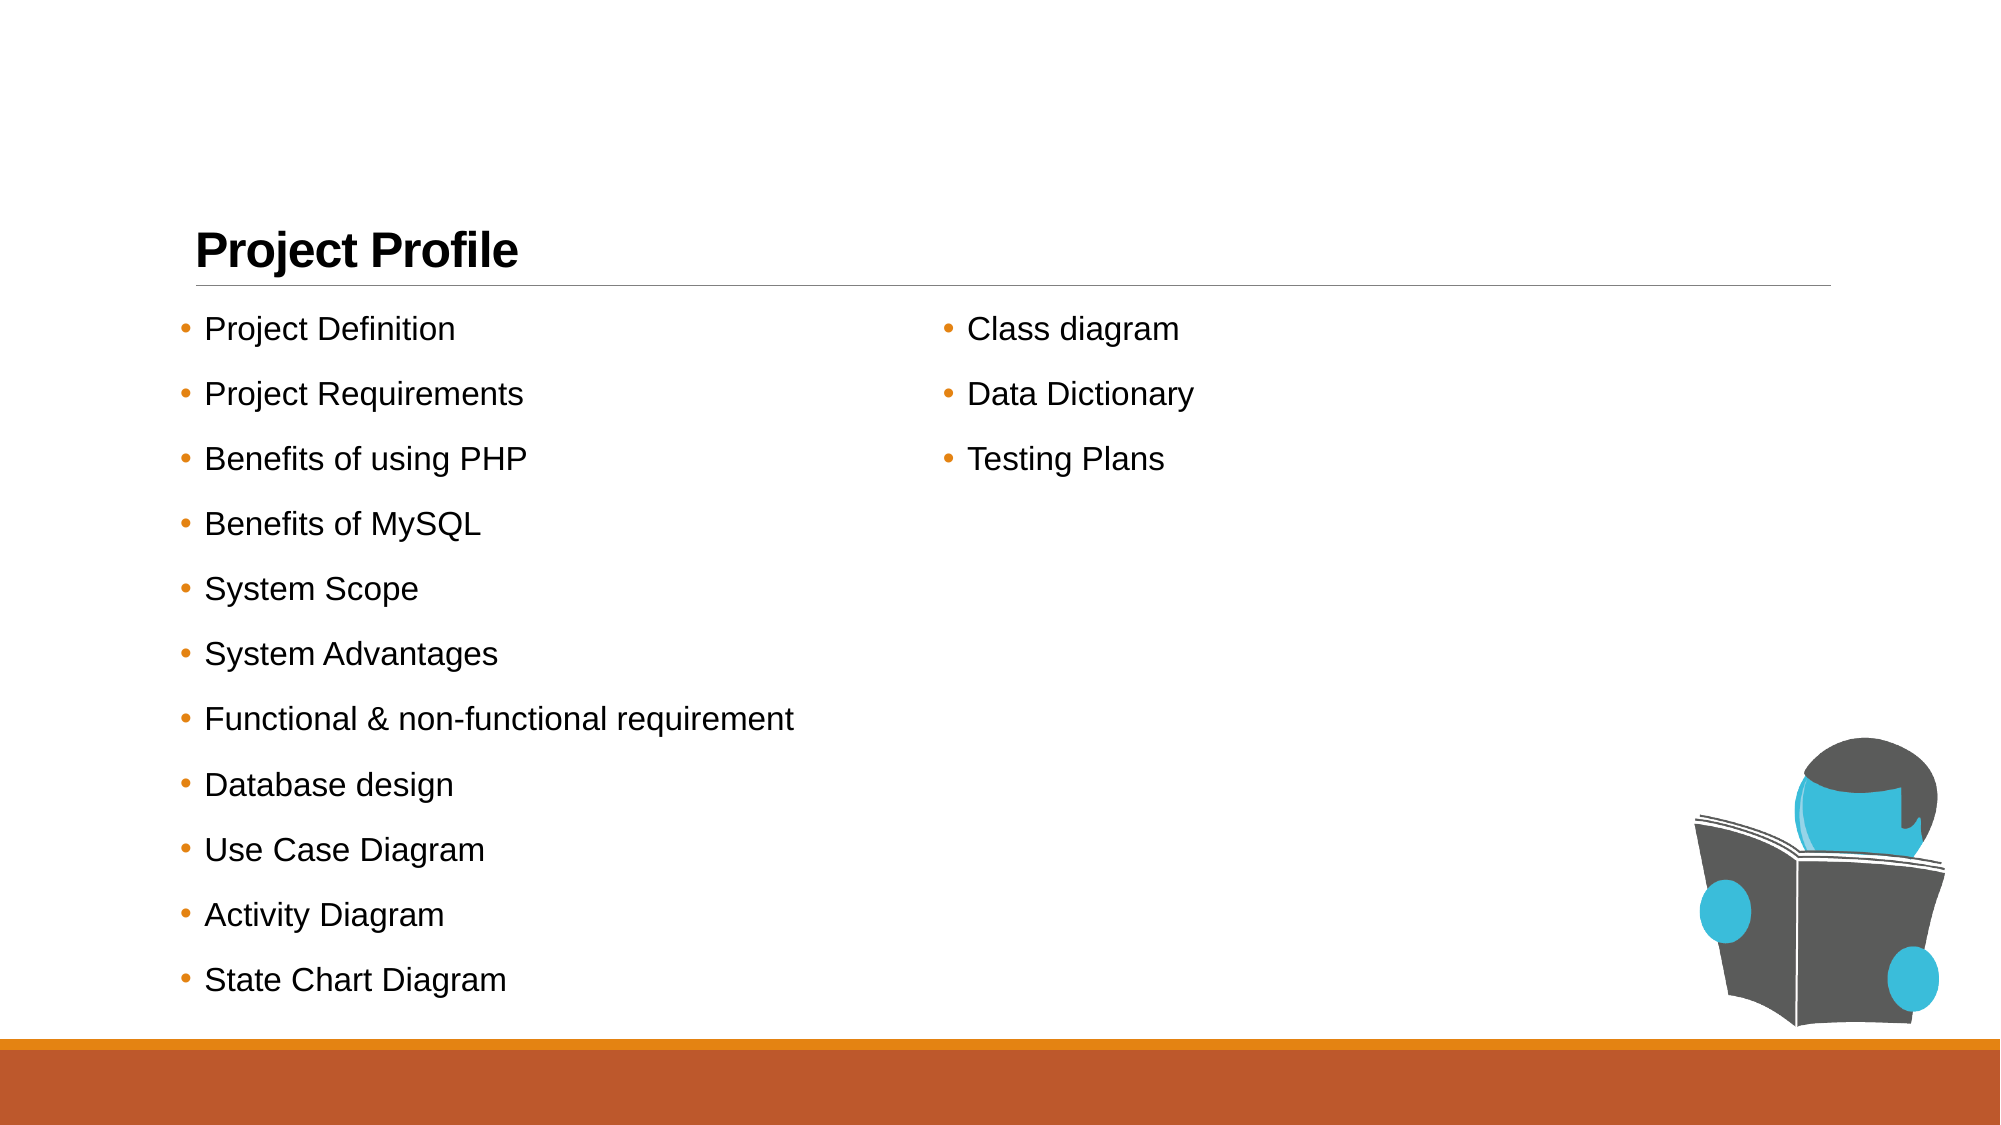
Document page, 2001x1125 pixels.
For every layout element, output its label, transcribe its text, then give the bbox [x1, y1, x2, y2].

picture [1653, 701, 1986, 1034]
list Project Definition Project Requirements Benefits of using PHP Benefits of MySQL System Scope System Advantages Functional & non-functional requirement Database design Use Case Diagram Activity Diagram State Chart Diagram Class diagram Data Dictionary Testing Plans [180, 304, 1706, 1011]
title Project Profile [180, 139, 1830, 285]
